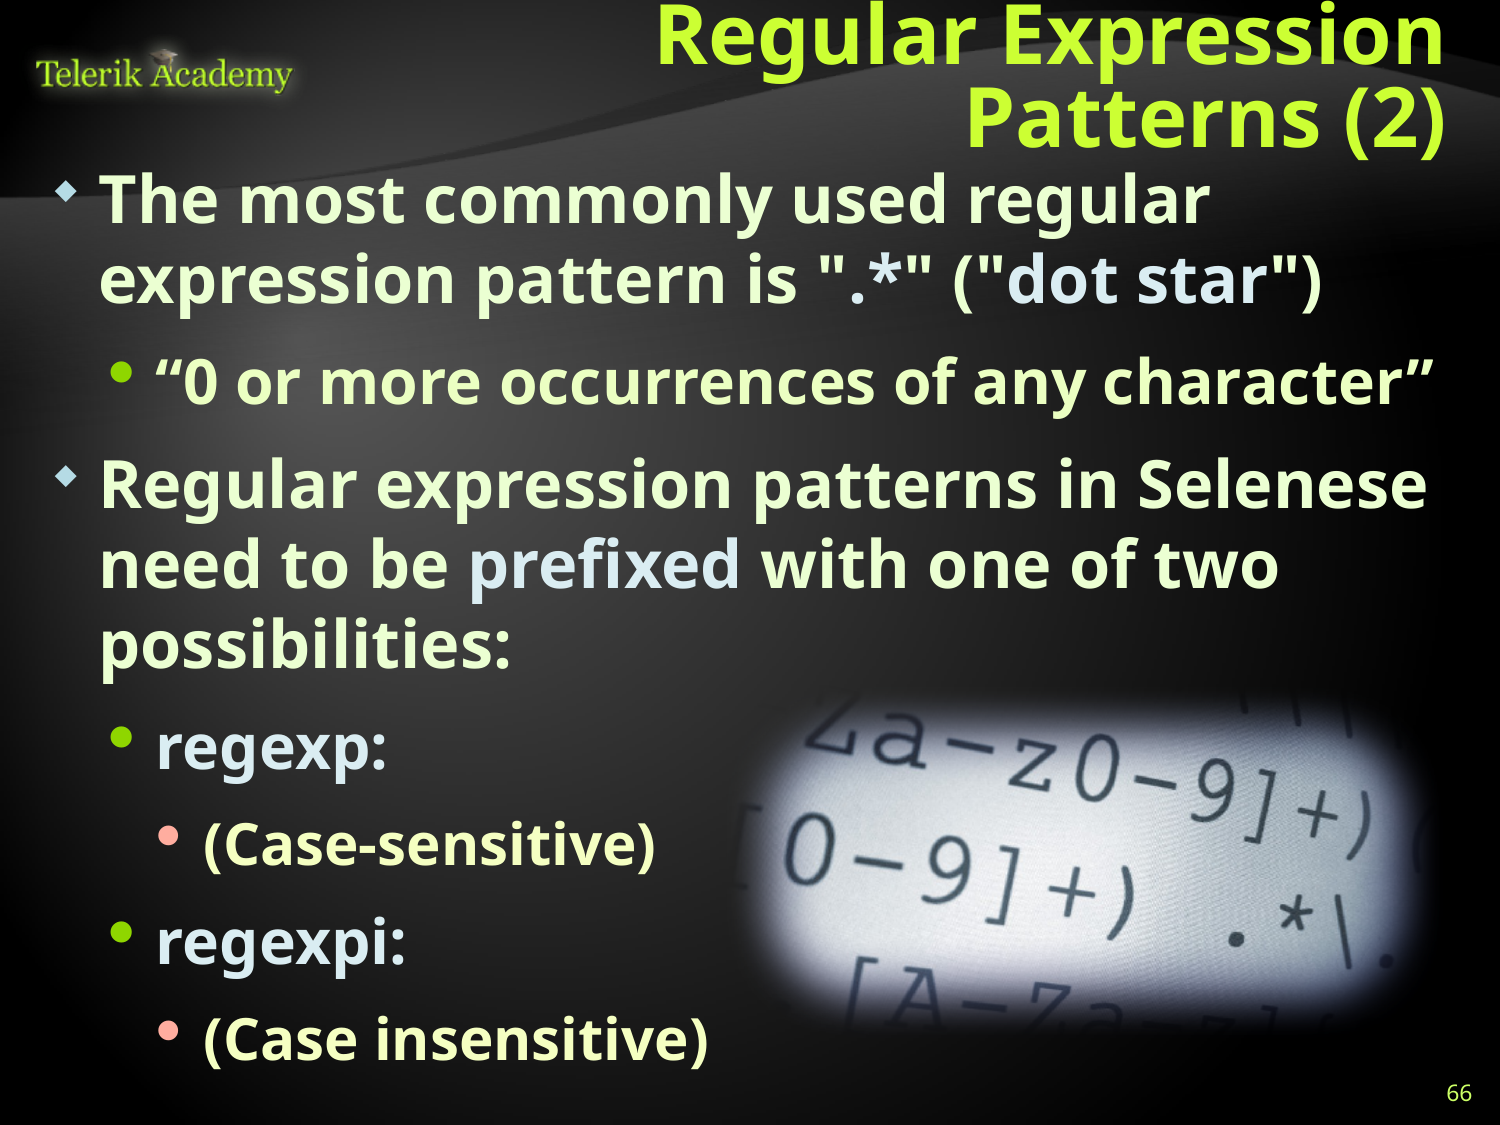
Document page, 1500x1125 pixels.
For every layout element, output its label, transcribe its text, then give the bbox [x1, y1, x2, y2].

slide_number 66 [1412, 1074, 1488, 1113]
title Regular Expression Patterns (2) [300, 12, 1463, 149]
picture [0, 0, 1500, 1125]
list The most commonly used regular expression pattern is ".*" ("dot star") “0 or more occurrences of any character” Regular expression patterns in Selenese need to be prefixed with one of two possibilities: regexp: (Case-sensitive) regexpi: (Case insensitive) [37, 149, 1463, 1100]
